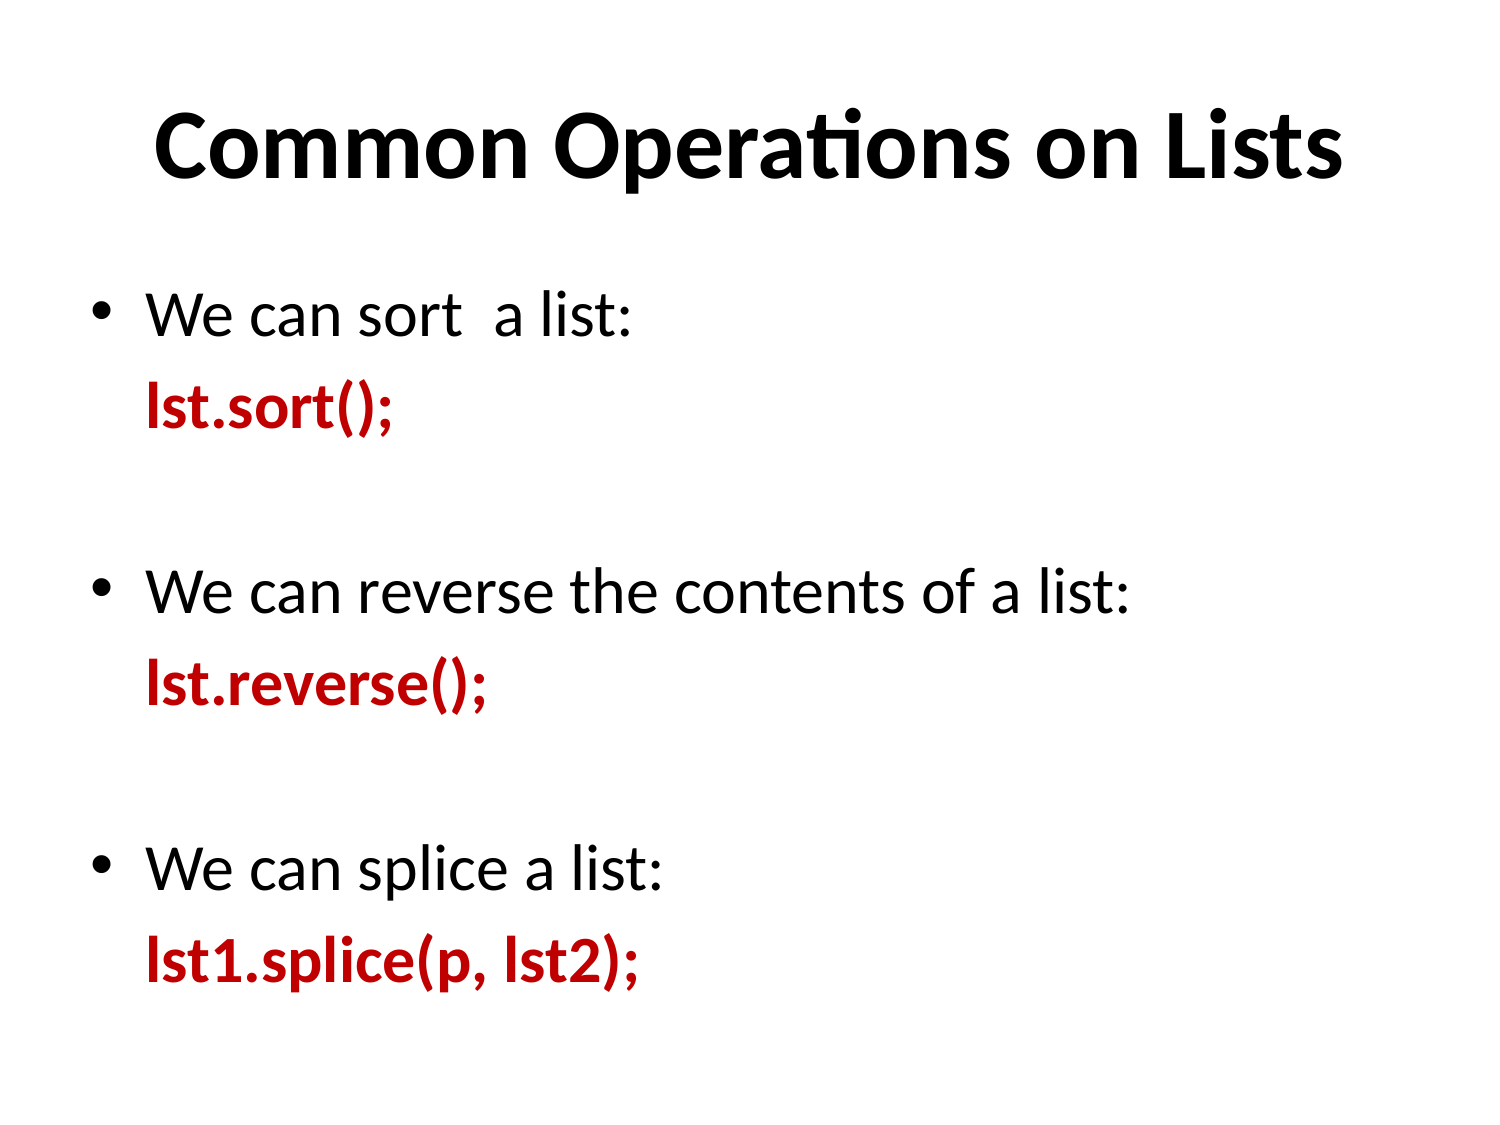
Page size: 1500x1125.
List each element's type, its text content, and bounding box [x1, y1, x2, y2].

list We can sort a list: lst.sort(); We can reverse the contents of a list: lst.reverse(); We can splice a list: lst1.splice(p, lst2); [75, 262, 1425, 1005]
title Common Operations on Lists [75, 45, 1425, 233]
